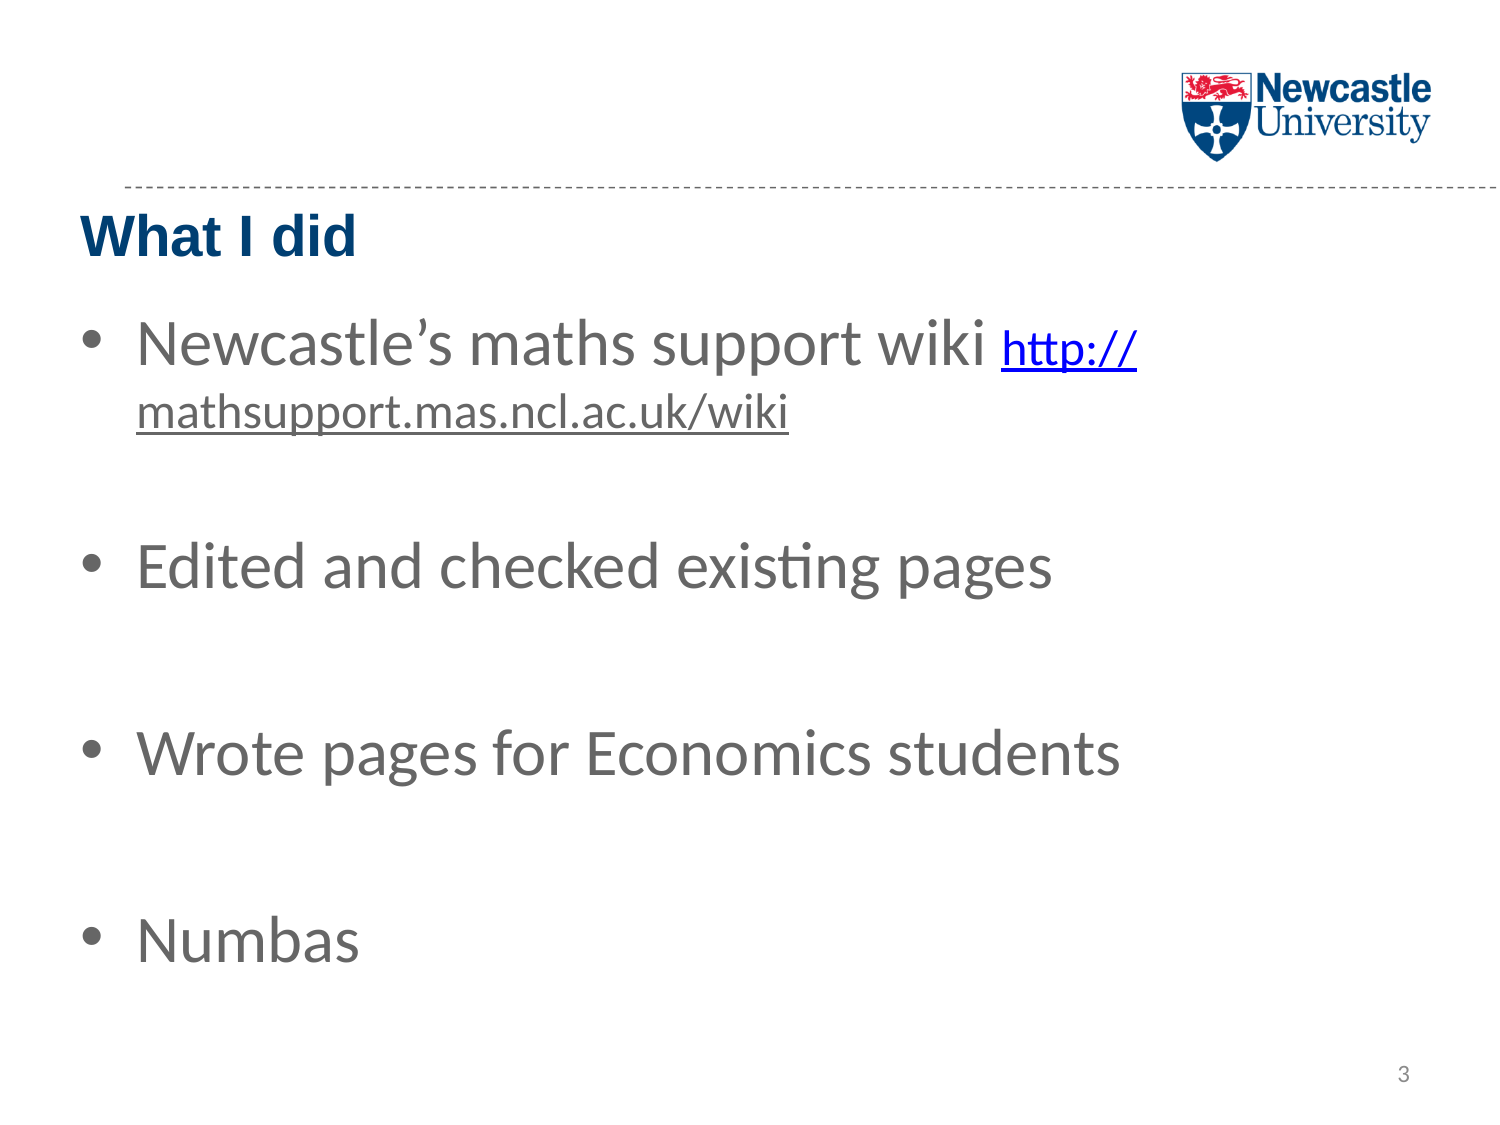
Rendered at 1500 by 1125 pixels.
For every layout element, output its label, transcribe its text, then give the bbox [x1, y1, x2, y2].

title What I did [64, 187, 1415, 280]
list Newcastle’s maths support wiki http://mathsupport.mas.ncl.ac.uk/wiki Edited and checked existing pages Wrote pages for Economics students Numbas [64, 290, 1415, 1017]
slide_number 3 [1074, 1042, 1425, 1103]
picture [1175, 67, 1437, 167]
